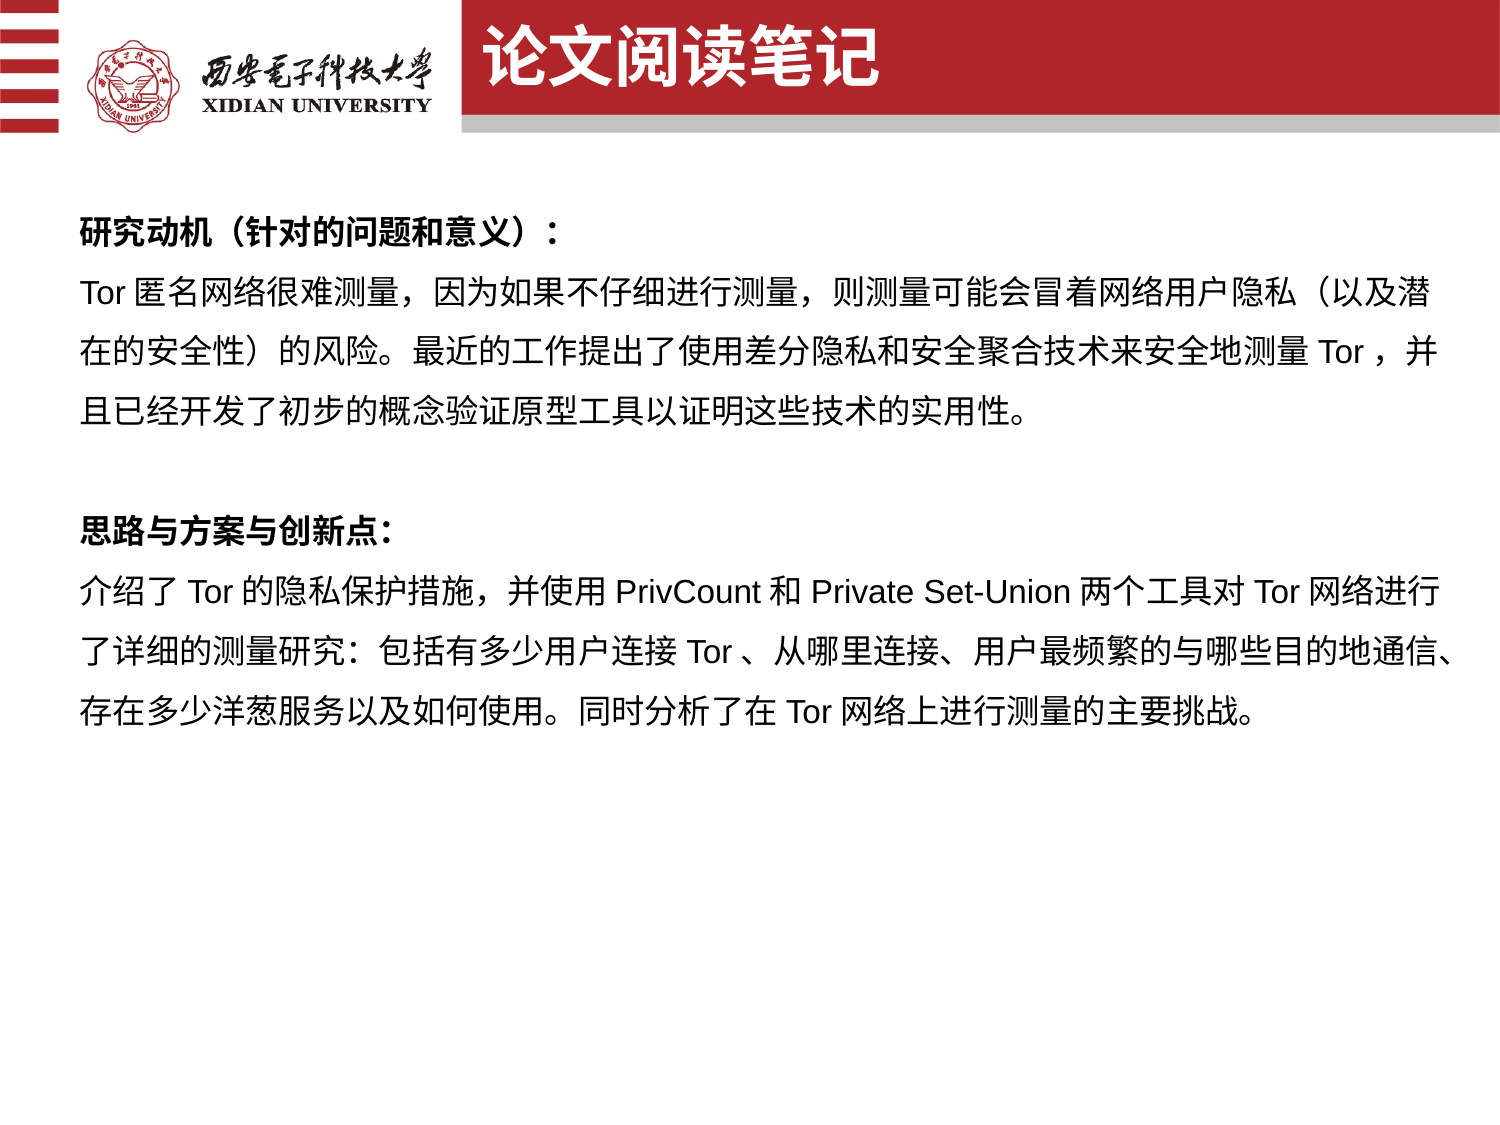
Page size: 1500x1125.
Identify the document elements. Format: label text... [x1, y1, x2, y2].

picture [0, 0, 1500, 1125]
text_box 研究动机（针对的问题和意义）： Tor匿名网络很难测量，因为如果不仔细进行测量，则测量可能会冒着网络用户隐私（以及潜在的安全性）的风险。最近的工作提出了使用差分隐私和安全聚合技术来安全地测量Tor，并且已经开发了初步的概念验证原型工具以证明这些技术的实用性。 思路与方案与创新点： 介绍了Tor的隐私保护措施，并使用PrivCount和Private Set-Union两个工具对Tor网络进行了详细的测量研究：包括有多少用户连接Tor、从哪里连接、用户最频繁的与哪些目的地通信、存在多少洋葱服务以及如何使用。同时分析了在Tor网络上进行测量的主要挑战。 [64, 183, 1459, 917]
text_box 论文阅读笔记 [466, 7, 1105, 102]
